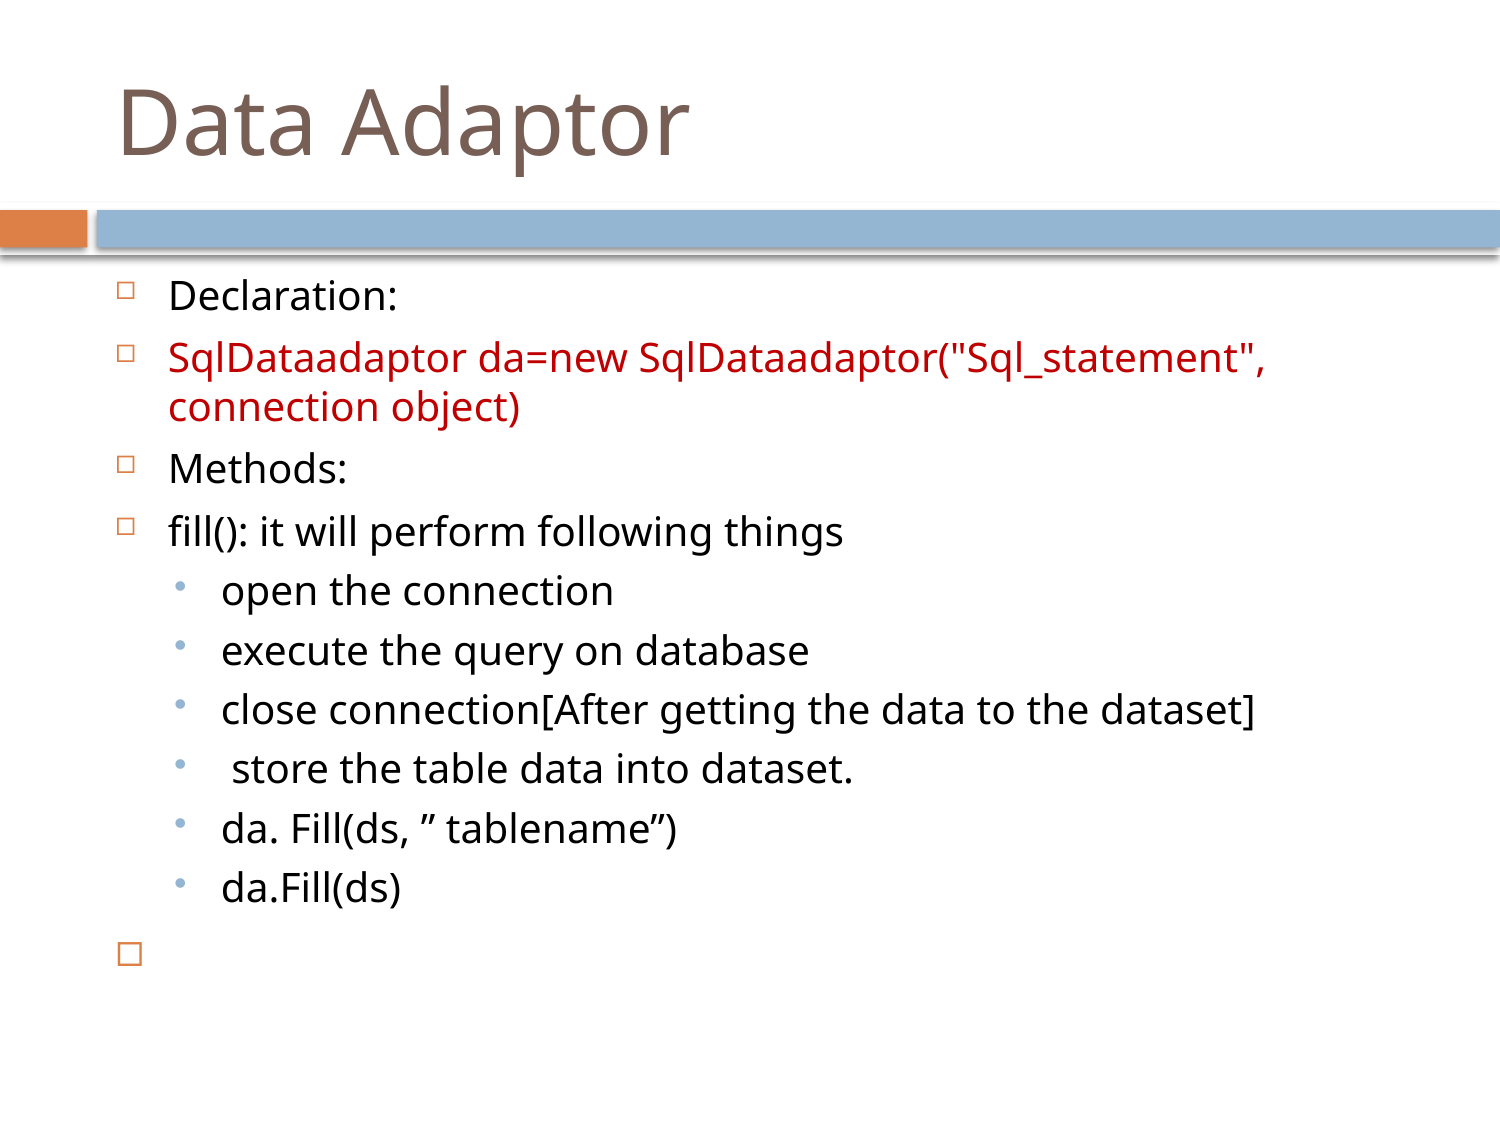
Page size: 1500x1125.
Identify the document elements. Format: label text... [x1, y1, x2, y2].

title Data Adaptor [100, 37, 1438, 200]
list Declaration: SqlDataadaptor da=new SqlDataadaptor("Sql_statement", connection object) Methods: fill(): it will perform following things open the connection execute the query on database close connection[After getting the data to the dataset] store the table data into dataset. da. Fill(ds, ” tablename”) da.Fill(ds) [100, 262, 1438, 1000]
